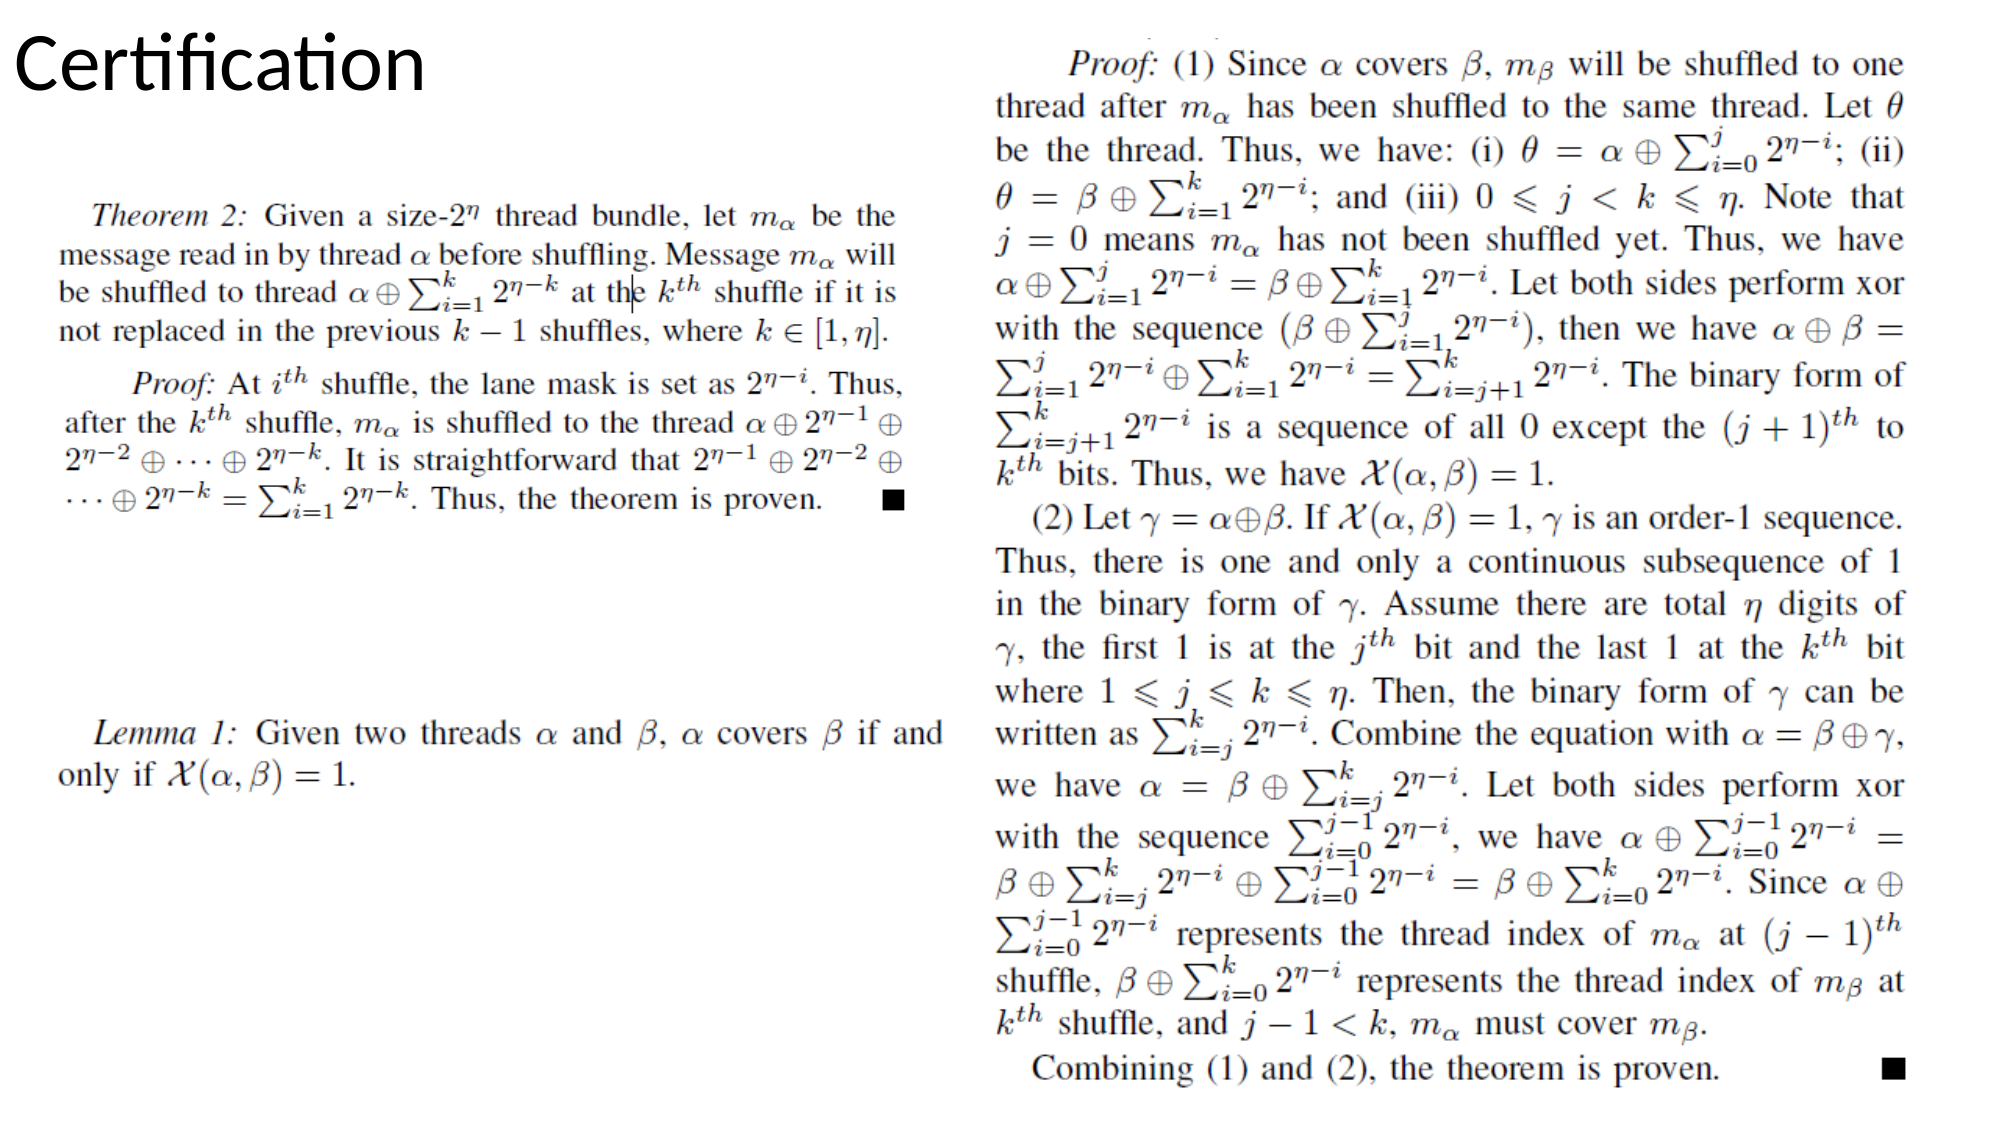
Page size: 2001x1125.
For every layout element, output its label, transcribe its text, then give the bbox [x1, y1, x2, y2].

picture [51, 718, 957, 803]
picture [981, 38, 1926, 1094]
text_box Certification [0, 0, 1884, 115]
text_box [51, 197, 916, 523]
